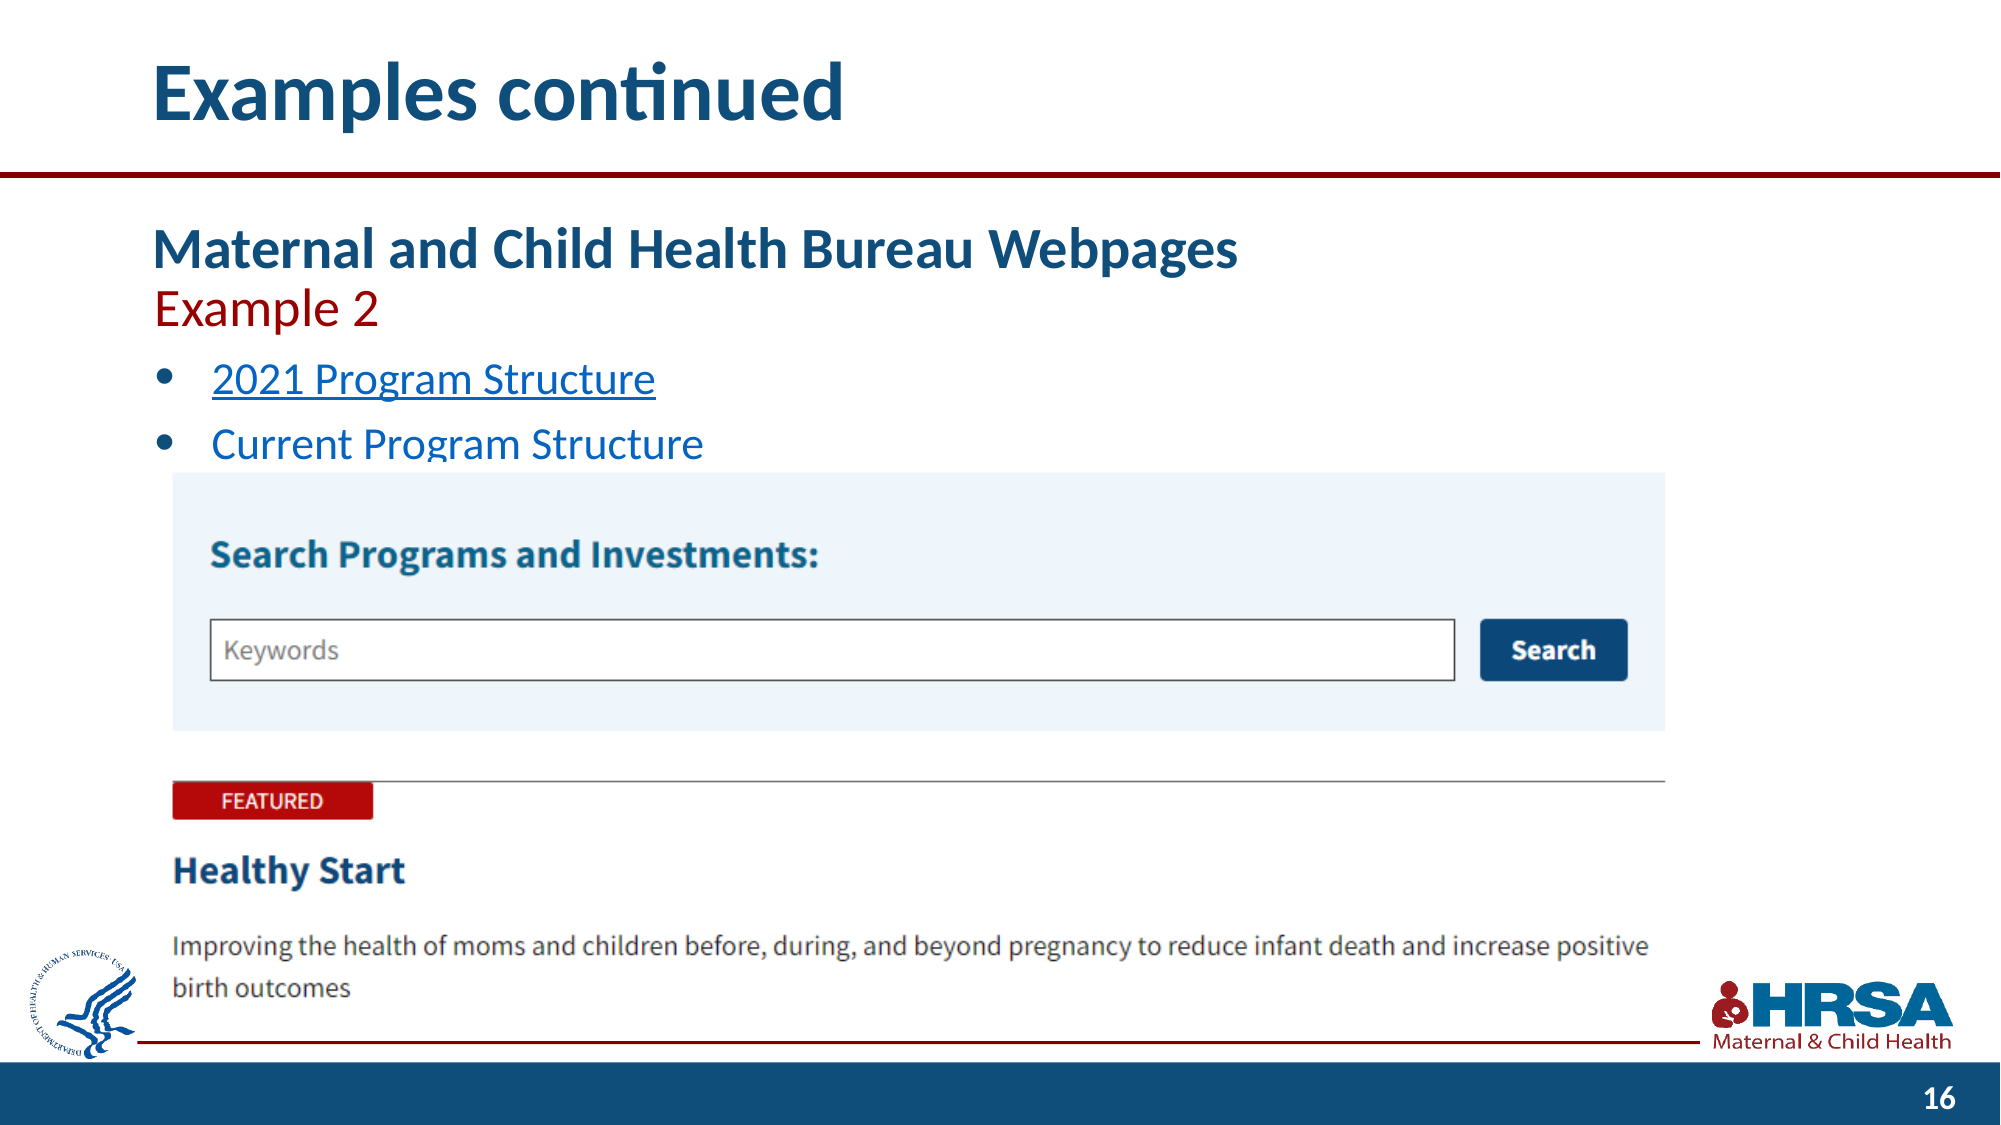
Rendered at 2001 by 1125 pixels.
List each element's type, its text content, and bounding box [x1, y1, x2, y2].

title Examples continued [137, 0, 1863, 175]
picture [1873, 981, 1953, 1022]
list Maternal and Child Health Bureau Webpages [137, 203, 1410, 313]
picture [24, 946, 141, 1062]
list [162, 462, 1681, 1016]
picture [1822, 994, 1837, 1001]
picture [1849, 997, 1885, 1017]
picture [1922, 1000, 1929, 1010]
slide_number 16 [1521, 1064, 1971, 1125]
picture [1712, 981, 1953, 1049]
list Example 2 2021 Program Structure Current Program Structure [139, 264, 928, 570]
